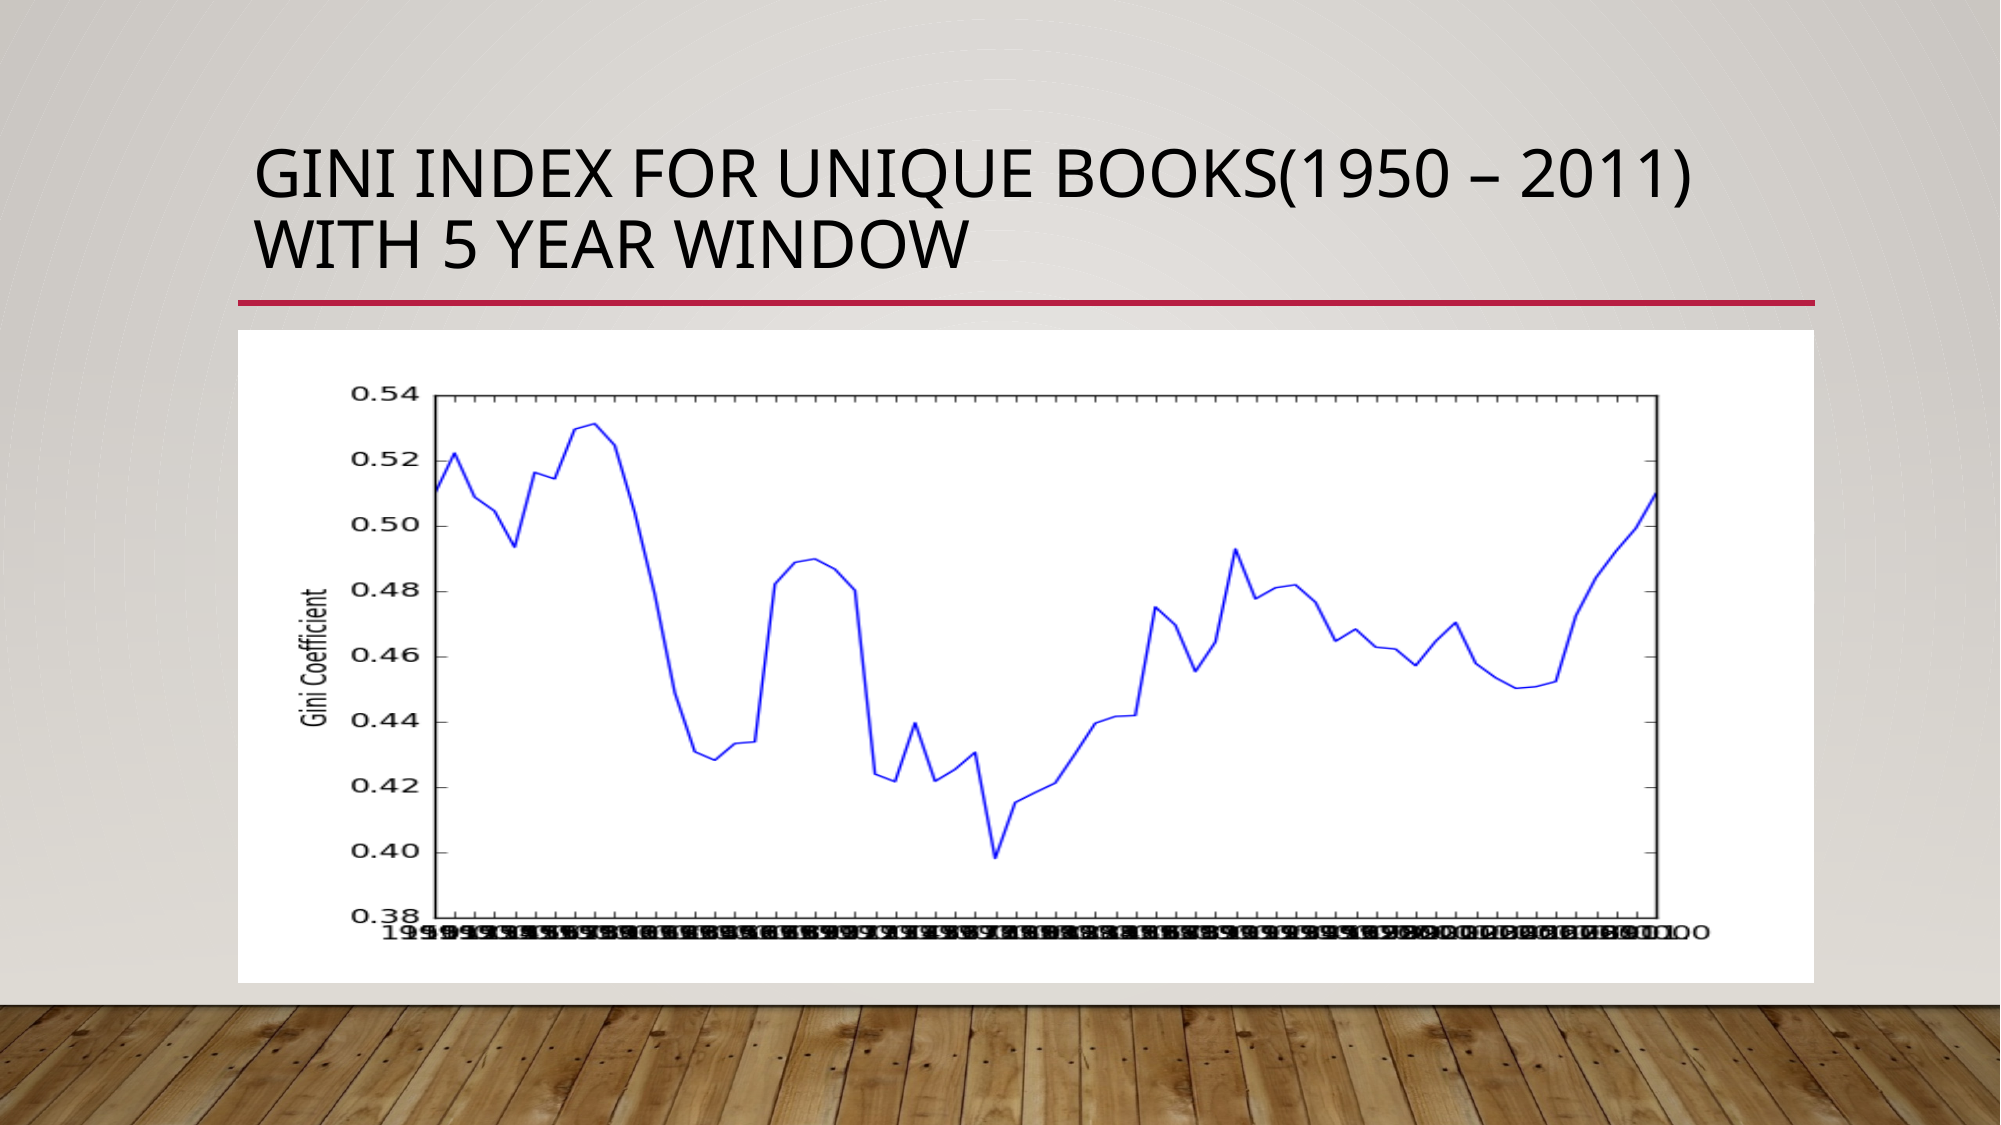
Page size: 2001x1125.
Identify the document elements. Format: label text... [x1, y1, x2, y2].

picture [0, 1005, 2000, 1125]
title Gini index for Unique BOOKS(1950 – 2011) with 5 year window [238, 131, 1814, 305]
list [237, 330, 1814, 983]
